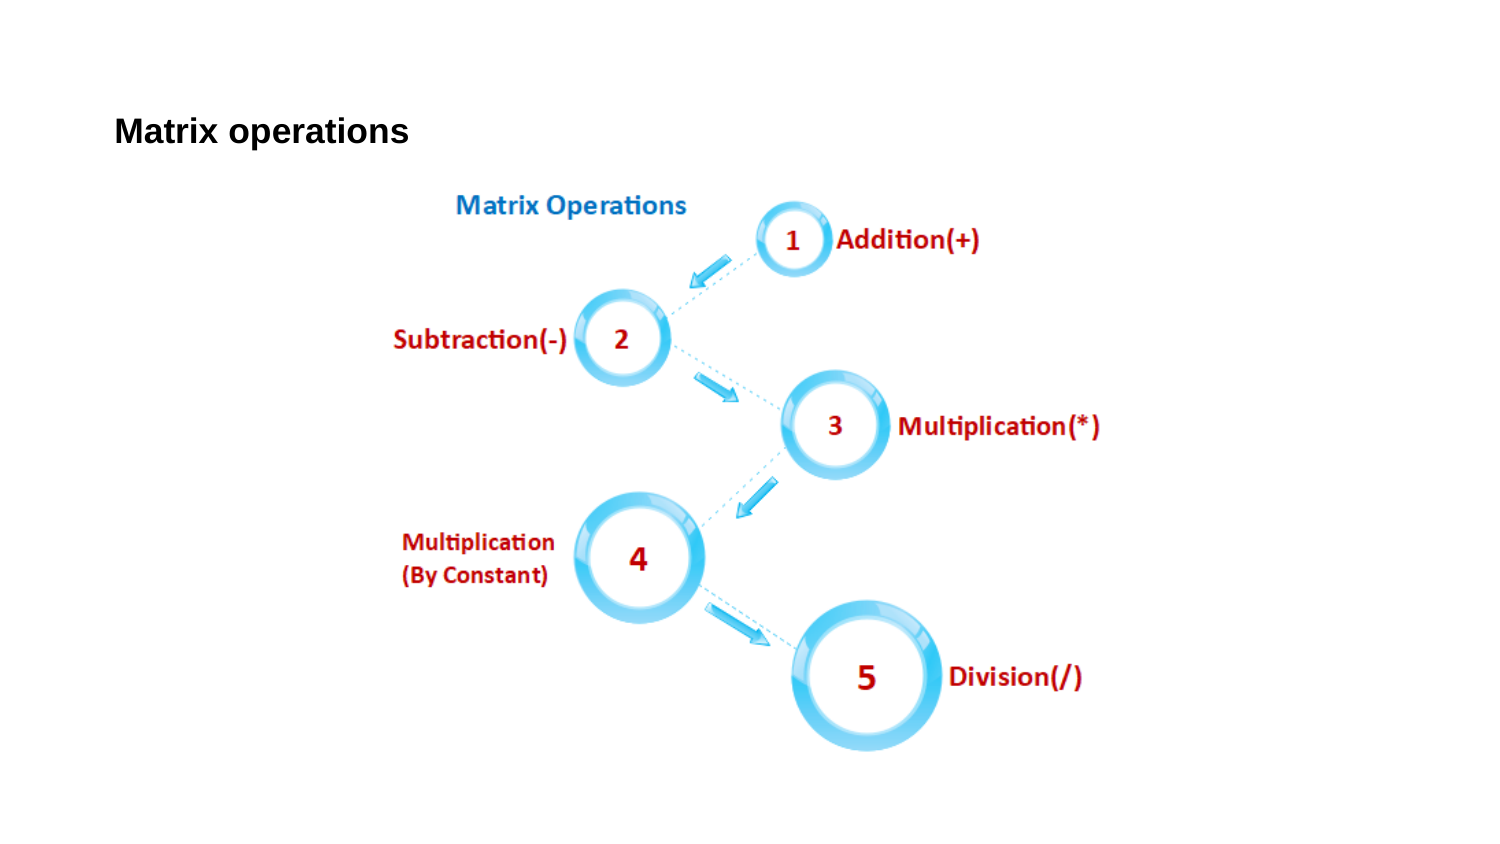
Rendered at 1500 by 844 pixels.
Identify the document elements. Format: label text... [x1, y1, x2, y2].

title Matrix operations [103, 44, 1397, 208]
picture [380, 183, 1120, 761]
